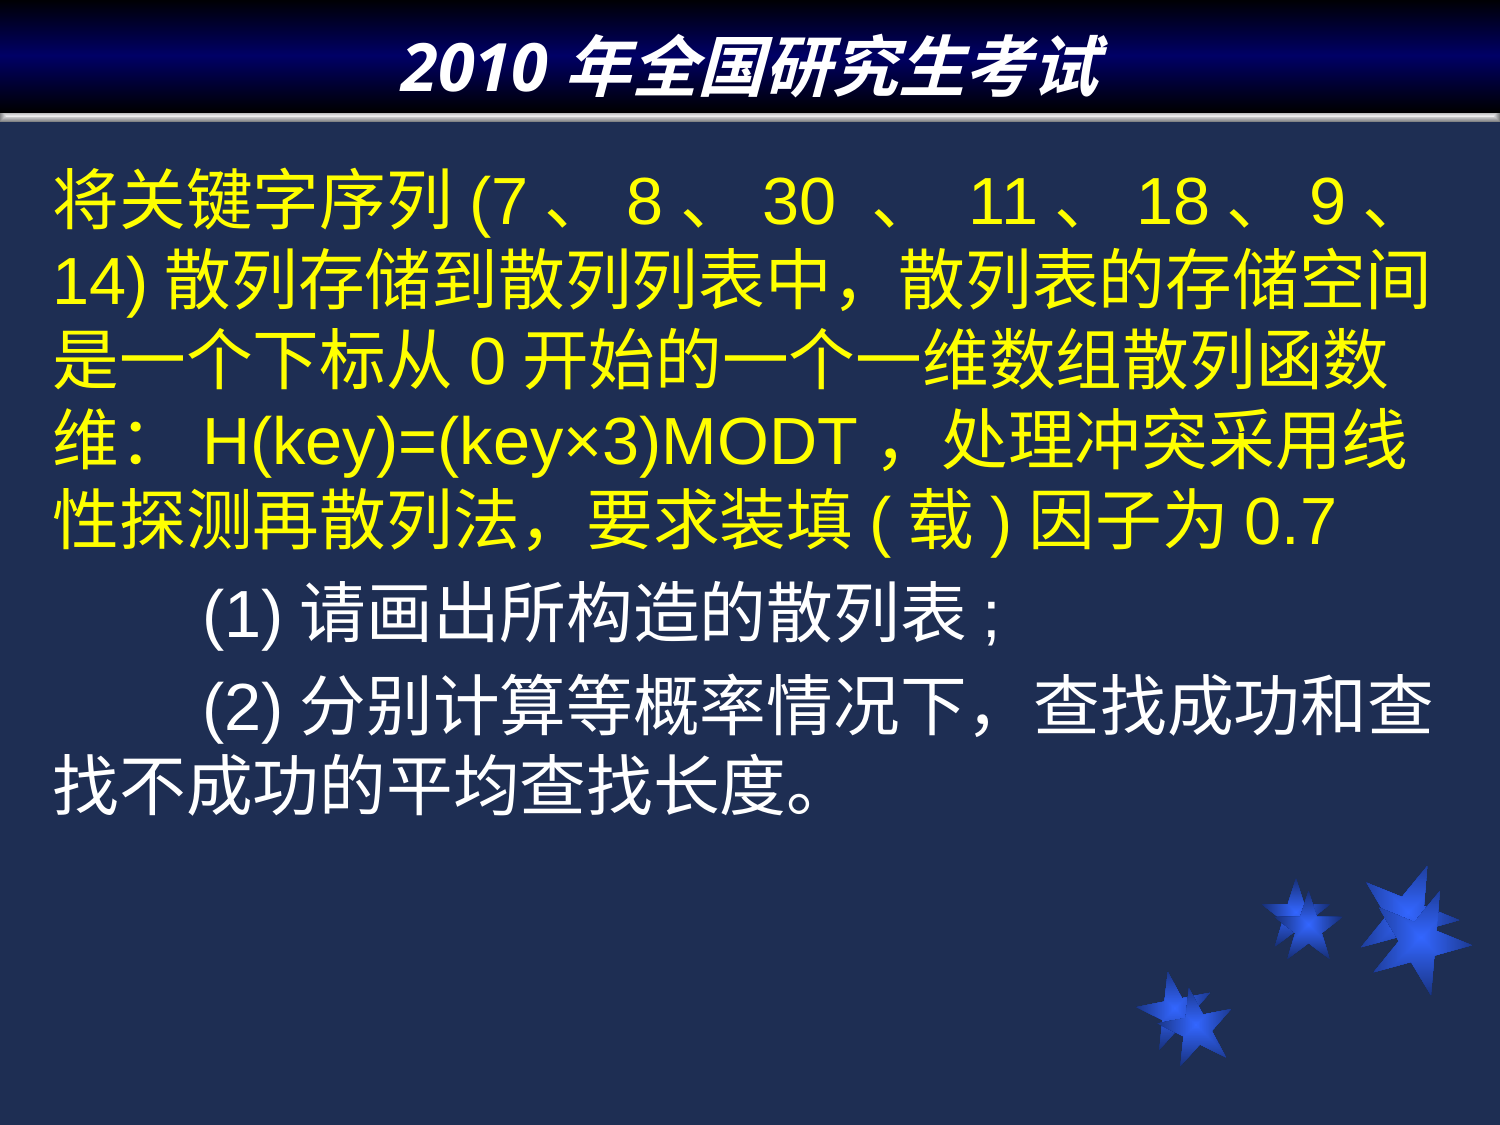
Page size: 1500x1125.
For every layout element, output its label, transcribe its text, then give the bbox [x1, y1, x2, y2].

list 将关键字序列(7、8、30 、 11、18、9、14)散列存储到散列列表中，散列表的存储空间是一个下标从0开始的一个一维数组散列函数维：H(key)=(key×3)MODT，处理冲突采用线性探测再散列法，要求装填(载)因子为0.7 (1)请画出所构造的散列表; (2)分别计算等概率情况下，查找成功和查找不成功的平均查找长度。 [37, 149, 1457, 973]
title 2010年全国研究生考试 [0, 0, 1500, 113]
